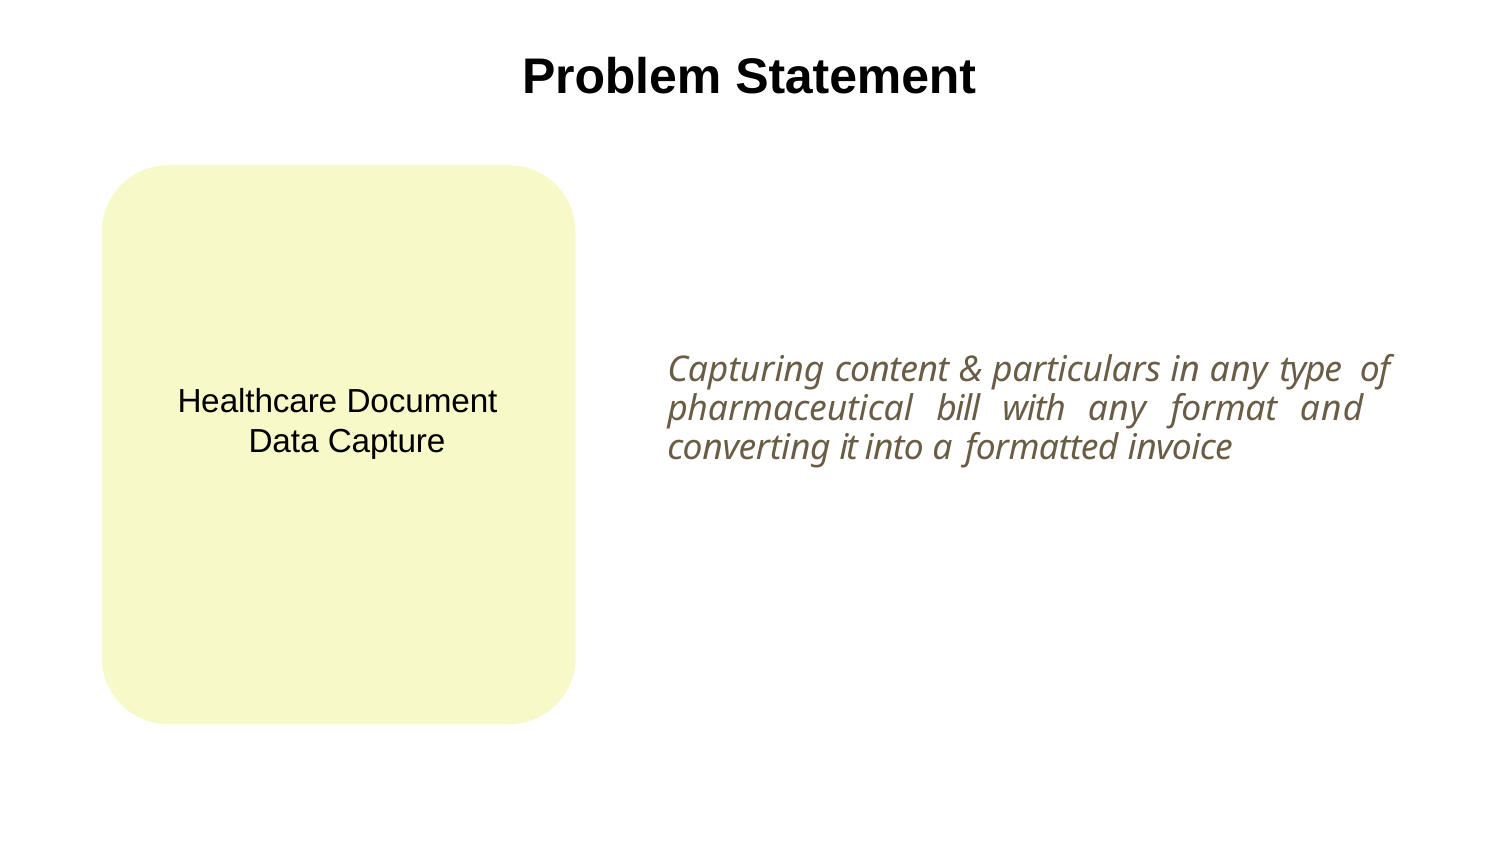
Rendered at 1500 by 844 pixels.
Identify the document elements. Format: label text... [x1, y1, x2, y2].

text_box [101, 165, 576, 725]
text_box Capturing content & particulars in any type of pharmaceutical bill with any format and converting it into a formatted invoice [665, 343, 1390, 467]
text_box Healthcare Document Data Capture [175, 376, 502, 459]
title Problem Statement [520, 41, 979, 185]
